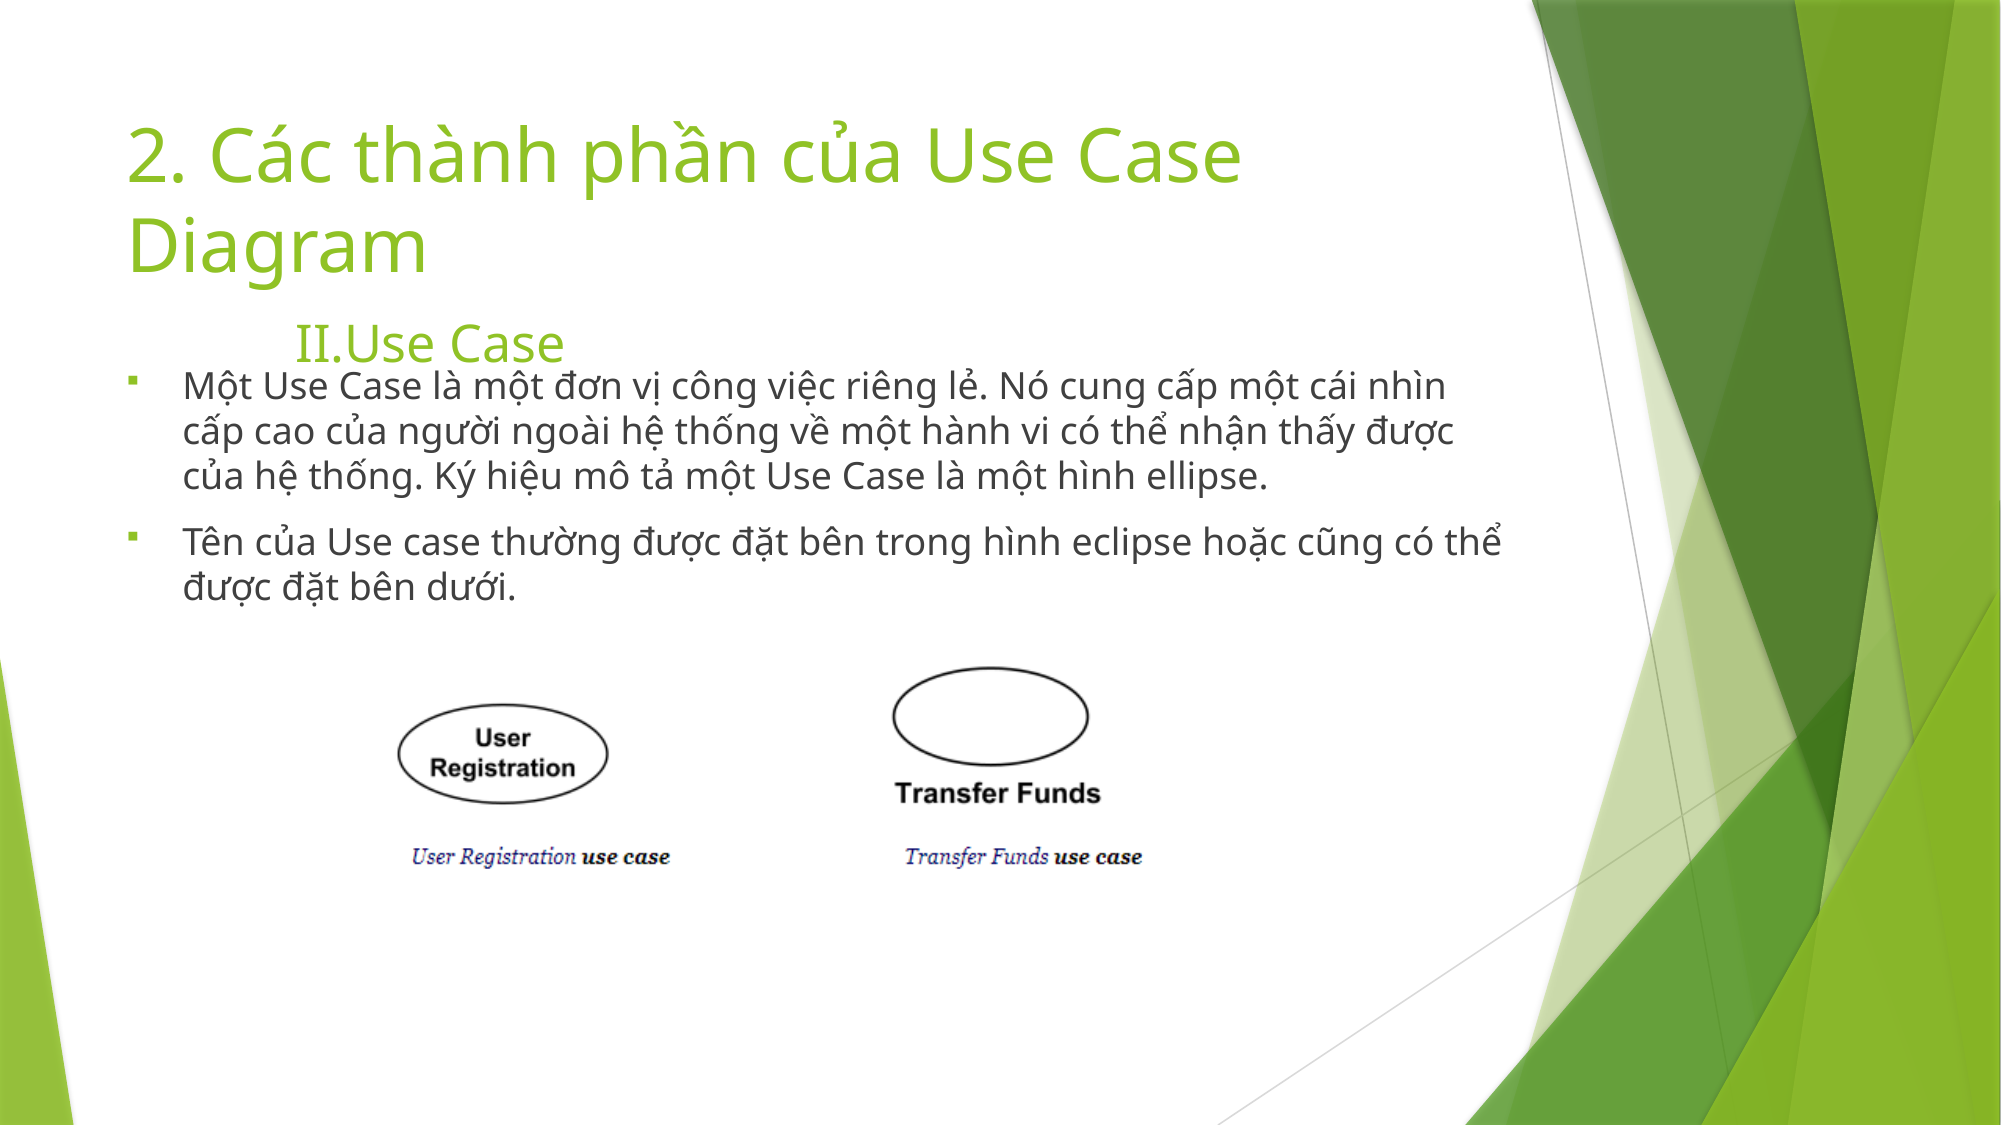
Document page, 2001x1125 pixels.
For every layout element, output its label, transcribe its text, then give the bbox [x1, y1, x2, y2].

picture [289, 690, 754, 881]
picture [778, 648, 1226, 881]
title 2. Các thành phần của Use Case Diagram II.Use Case [111, 99, 1522, 317]
list Một Use Case là một đơn vị công việc riêng lẻ. Nó cung cấp một cái nhìn cấp cao của người ngoài hệ thống về một hành vi có thể nhận thấy được của hệ thống. Ký hiệu mô tả một Use Case là một hình ellipse. Tên của Use case thường được đặt bên trong hình eclipse hoặc cũng có thể được đặt bên dưới. [111, 354, 1522, 992]
